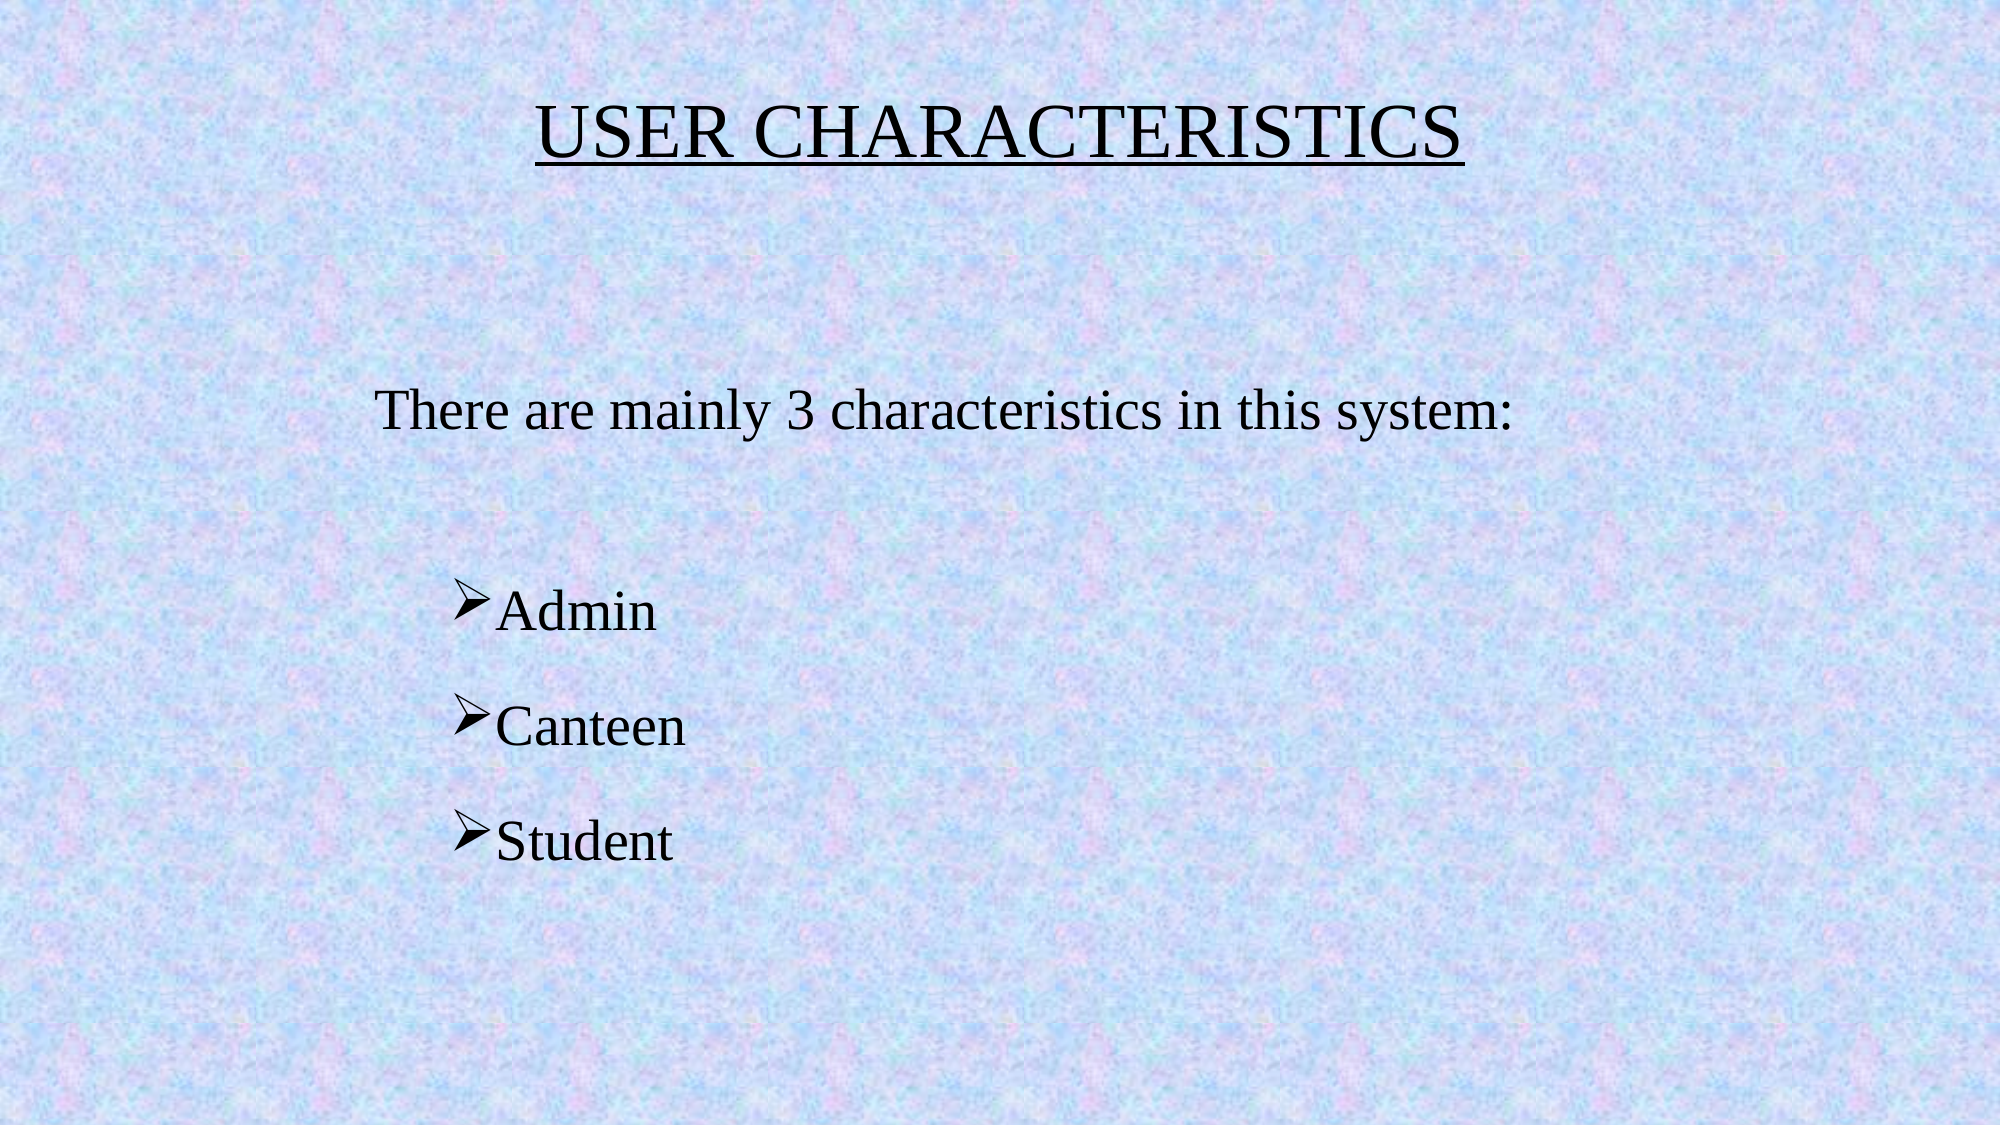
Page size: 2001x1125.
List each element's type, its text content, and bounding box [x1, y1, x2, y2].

list There are mainly 3 characteristics in this system: Admin Canteen Student [359, 281, 1641, 1009]
picture [0, 0, 2000, 1125]
title USER CHARACTERISTICS [486, 73, 1514, 191]
